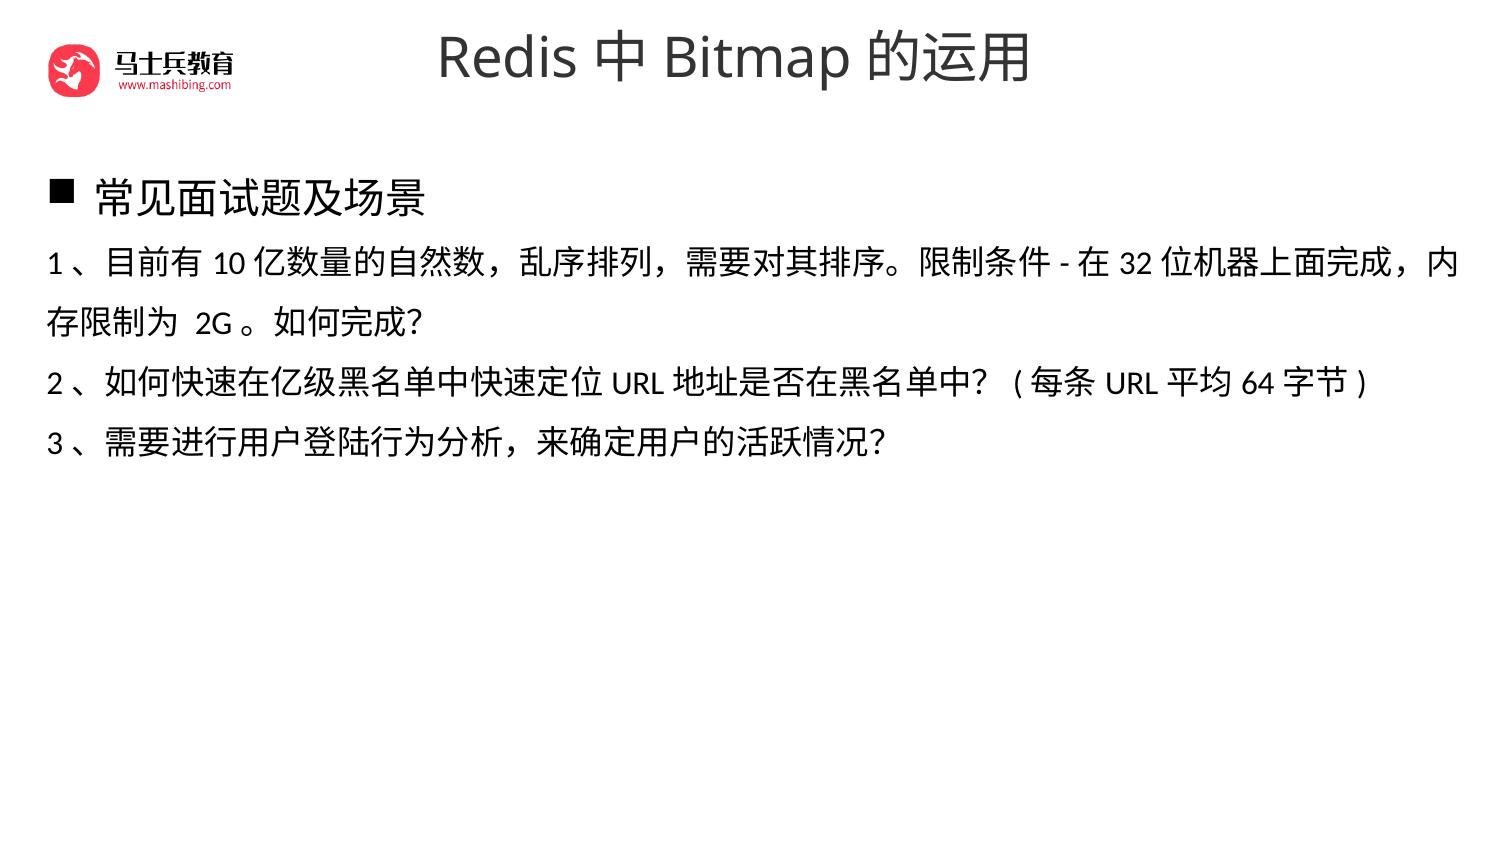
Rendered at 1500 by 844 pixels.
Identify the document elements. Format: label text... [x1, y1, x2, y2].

text_box Redis中Bitmap的运用 [376, 0, 1094, 111]
text_box 常见面试题及场景 1、目前有10亿数量的自然数，乱序排列，需要对其排序。限制条件-在32位机器上面完成，内存限制为 2G。如何完成？ 2、如何快速在亿级黑名单中快速定位URL地址是否在黑名单中？(每条URL平均64字节) 3、需要进行用户登陆行为分析，来确定用户的活跃情况？ [31, 139, 1490, 469]
picture [46, 43, 233, 98]
